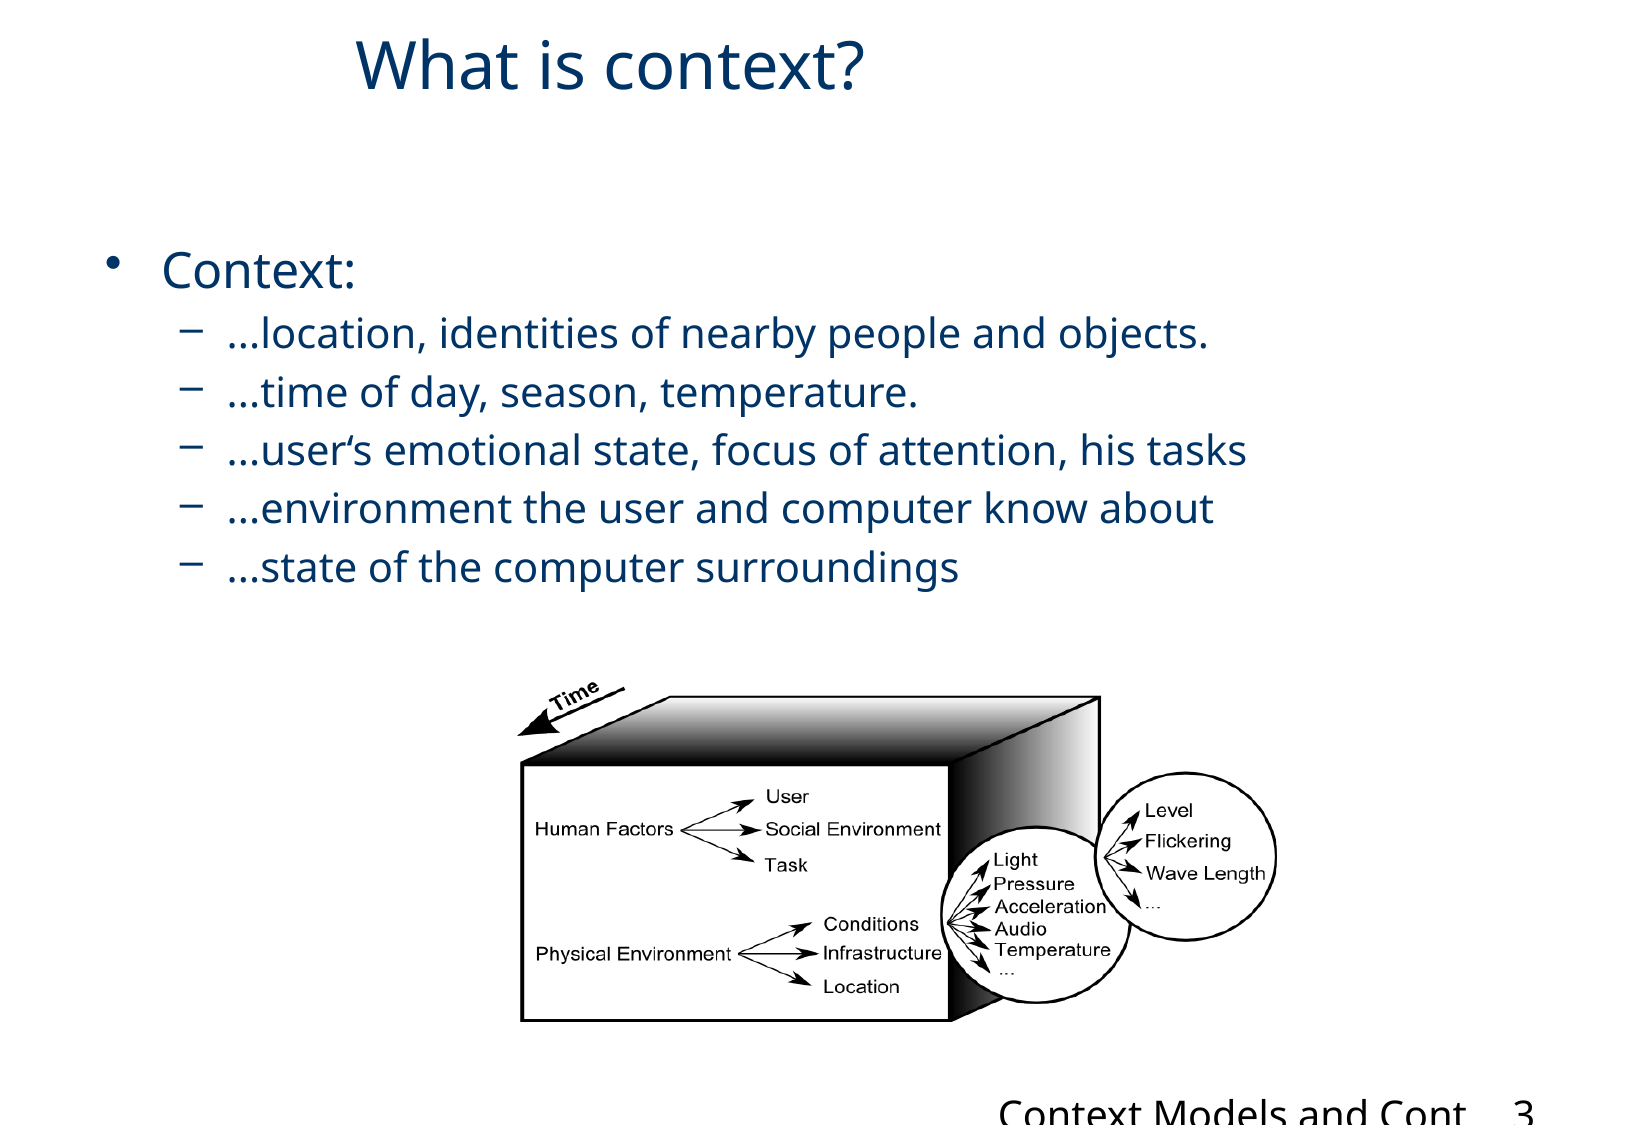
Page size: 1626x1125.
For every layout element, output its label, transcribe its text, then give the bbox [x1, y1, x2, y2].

footer Context Models and Context-awareness: [983, 1082, 1498, 1125]
slide_number 3 [1498, 1082, 1617, 1125]
title What is context? [340, 0, 1604, 126]
list Context: ...location, identities of nearby people and objects. ...time of day, season, temperature. ...user‘s emotional state, focus of attention, his tasks ...environment the user and computer know about ...state of the computer surroundings [89, 161, 1574, 1071]
picture [516, 680, 1277, 1022]
